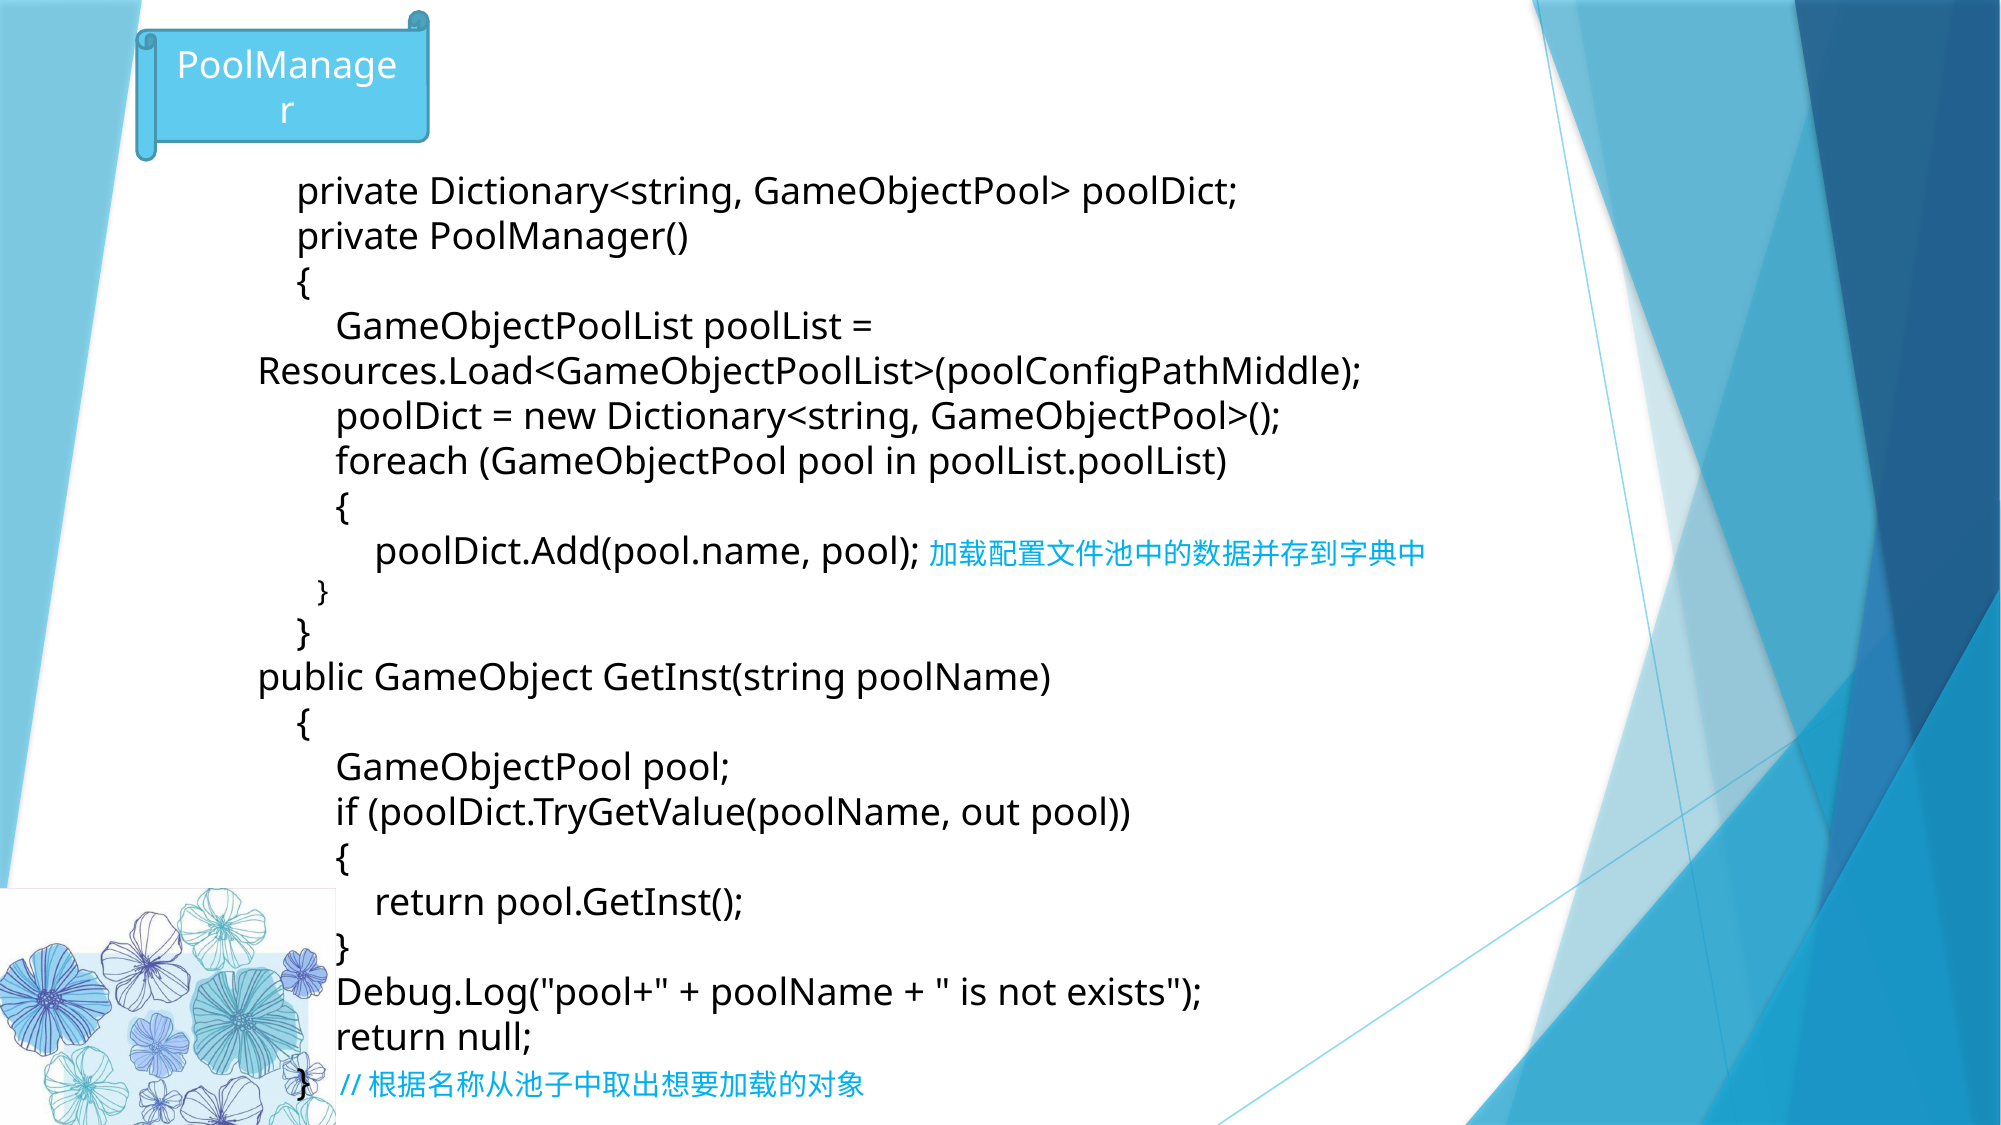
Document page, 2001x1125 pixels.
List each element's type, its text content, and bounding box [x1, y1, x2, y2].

text_box private Dictionary<string, GameObjectPool> poolDict; private PoolManager() { GameObjectPoolList poolList = Resources.Load<GameObjectPoolList>(poolConfigPathMiddle); poolDict = new Dictionary<string, GameObjectPool>(); foreach (GameObjectPool pool in poolList.poolList) { poolDict.Add(pool.name, pool);加载配置文件池中的数据并存到字典中 } } public GameObject GetInst(string poolName) { GameObjectPool pool; if (poolDict.TryGetValue(poolName, out pool)) { return pool.GetInst(); } Debug.Log("pool+" + poolName + " is not exists"); return null; } //根据名称从池子中取出想要加载的对象 [242, 160, 1773, 1110]
picture [0, 888, 337, 1125]
text_box PoolManager [135, 10, 430, 162]
